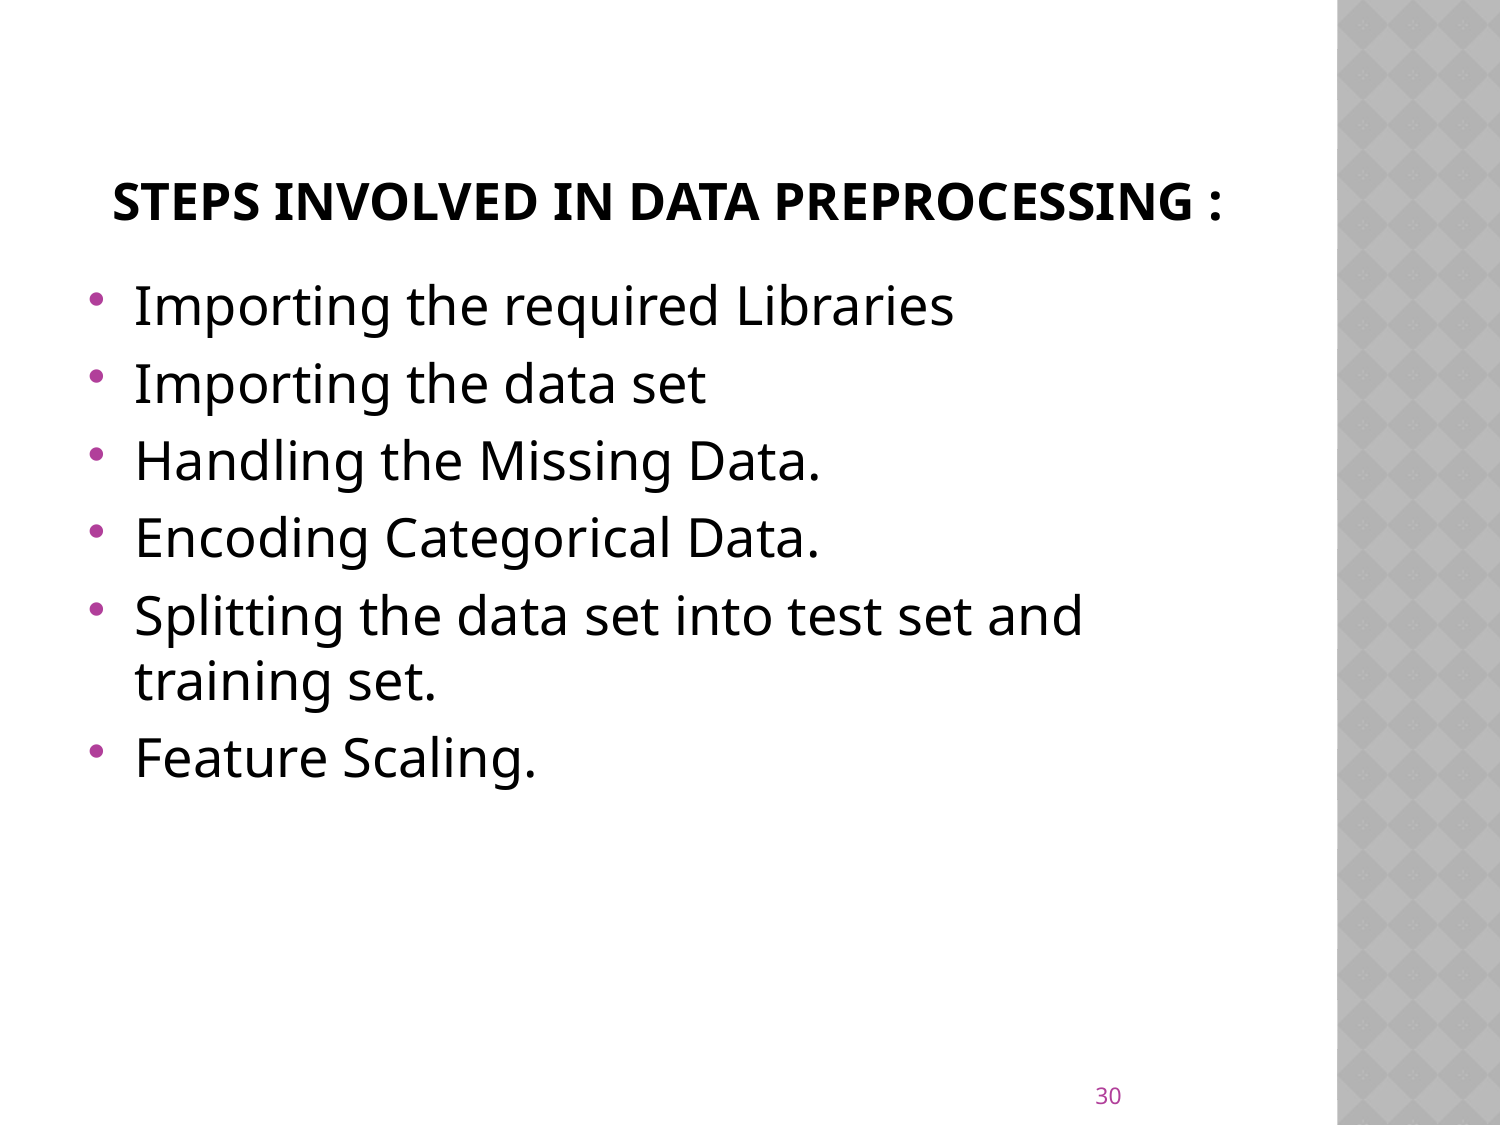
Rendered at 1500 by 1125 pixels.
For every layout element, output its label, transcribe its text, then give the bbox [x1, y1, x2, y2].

slide_number 30 [1025, 1075, 1122, 1113]
list Importing the required Libraries Importing the data set Handling the Missing Data. Encoding Categorical Data. Splitting the data set into test set and training set. Feature Scaling. [75, 264, 1263, 1059]
title Steps involved in data preprocessing : [75, 105, 1263, 264]
